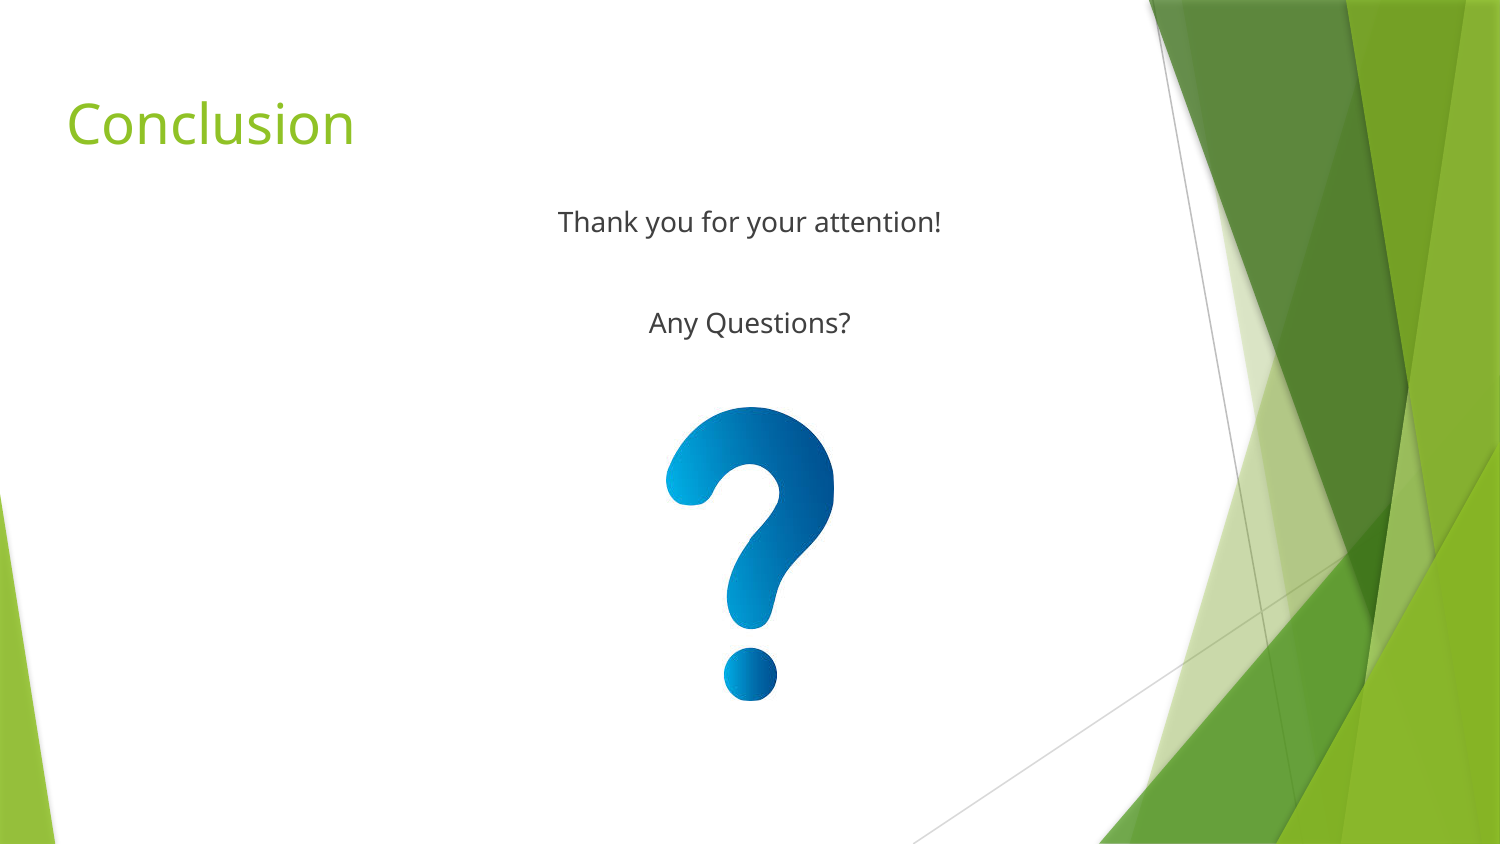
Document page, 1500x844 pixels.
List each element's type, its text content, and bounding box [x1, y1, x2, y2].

list Thank you for your attention! Any Questions? [51, 189, 1449, 750]
picture [665, 407, 835, 701]
picture [665, 407, 749, 478]
title Conclusion [51, 72, 1449, 167]
